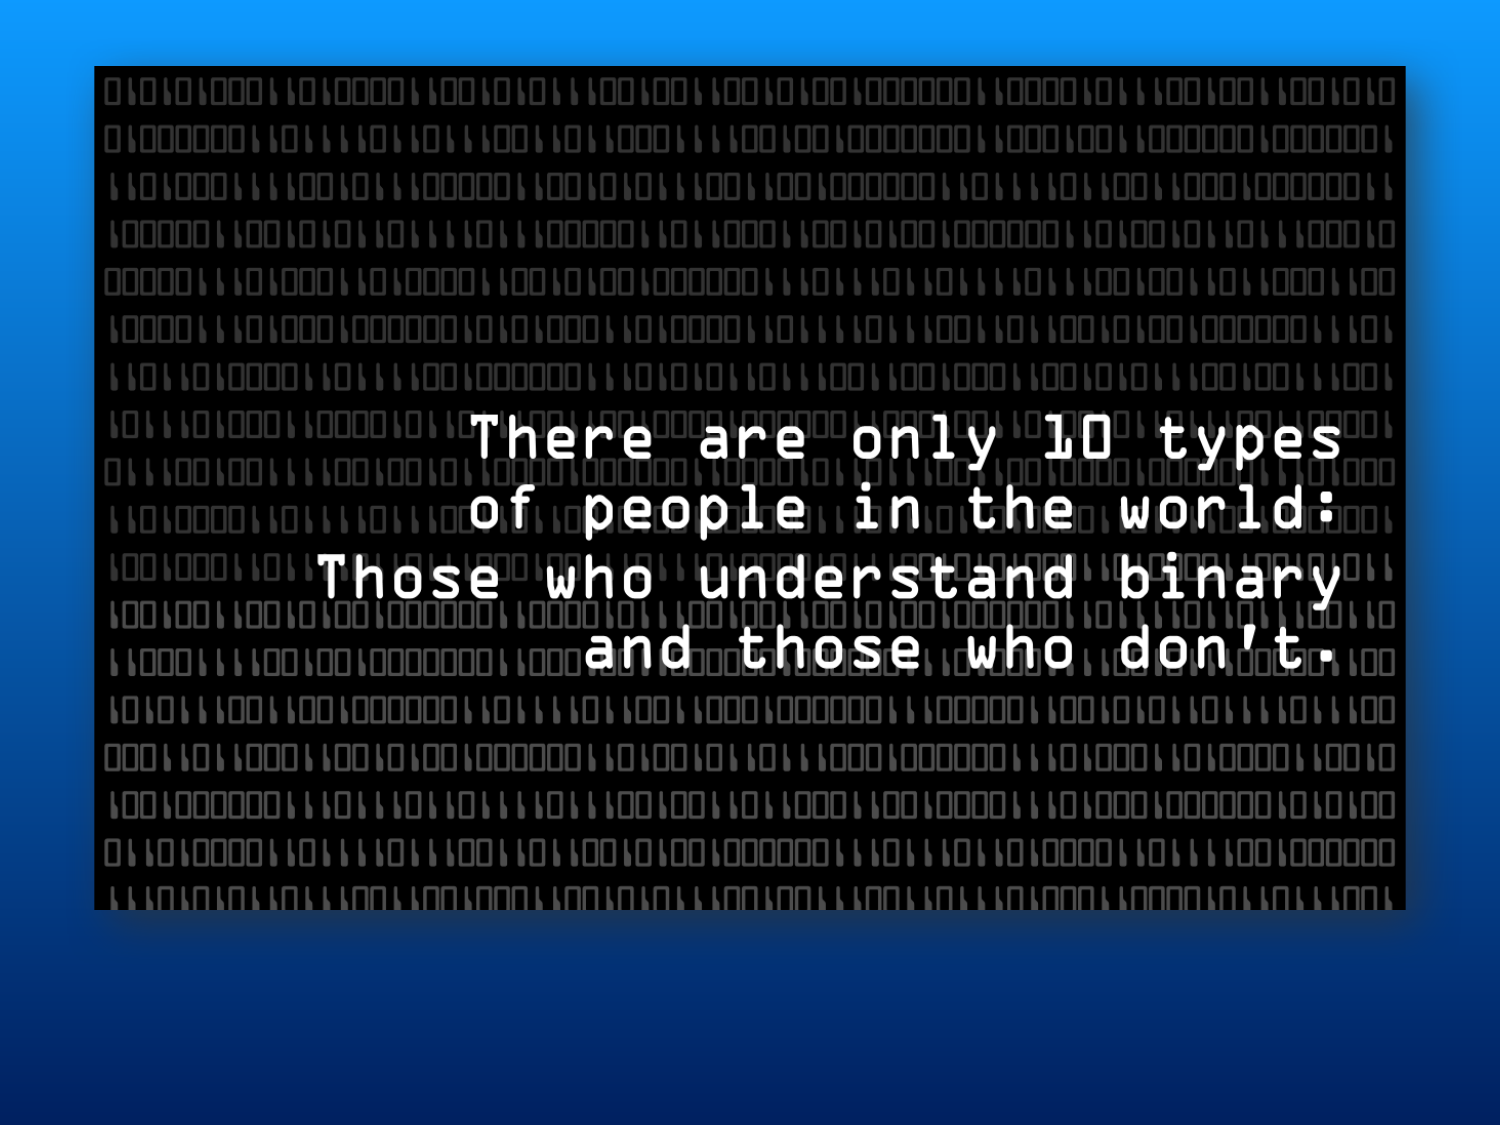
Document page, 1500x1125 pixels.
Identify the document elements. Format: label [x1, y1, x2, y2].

picture [94, 66, 1406, 910]
